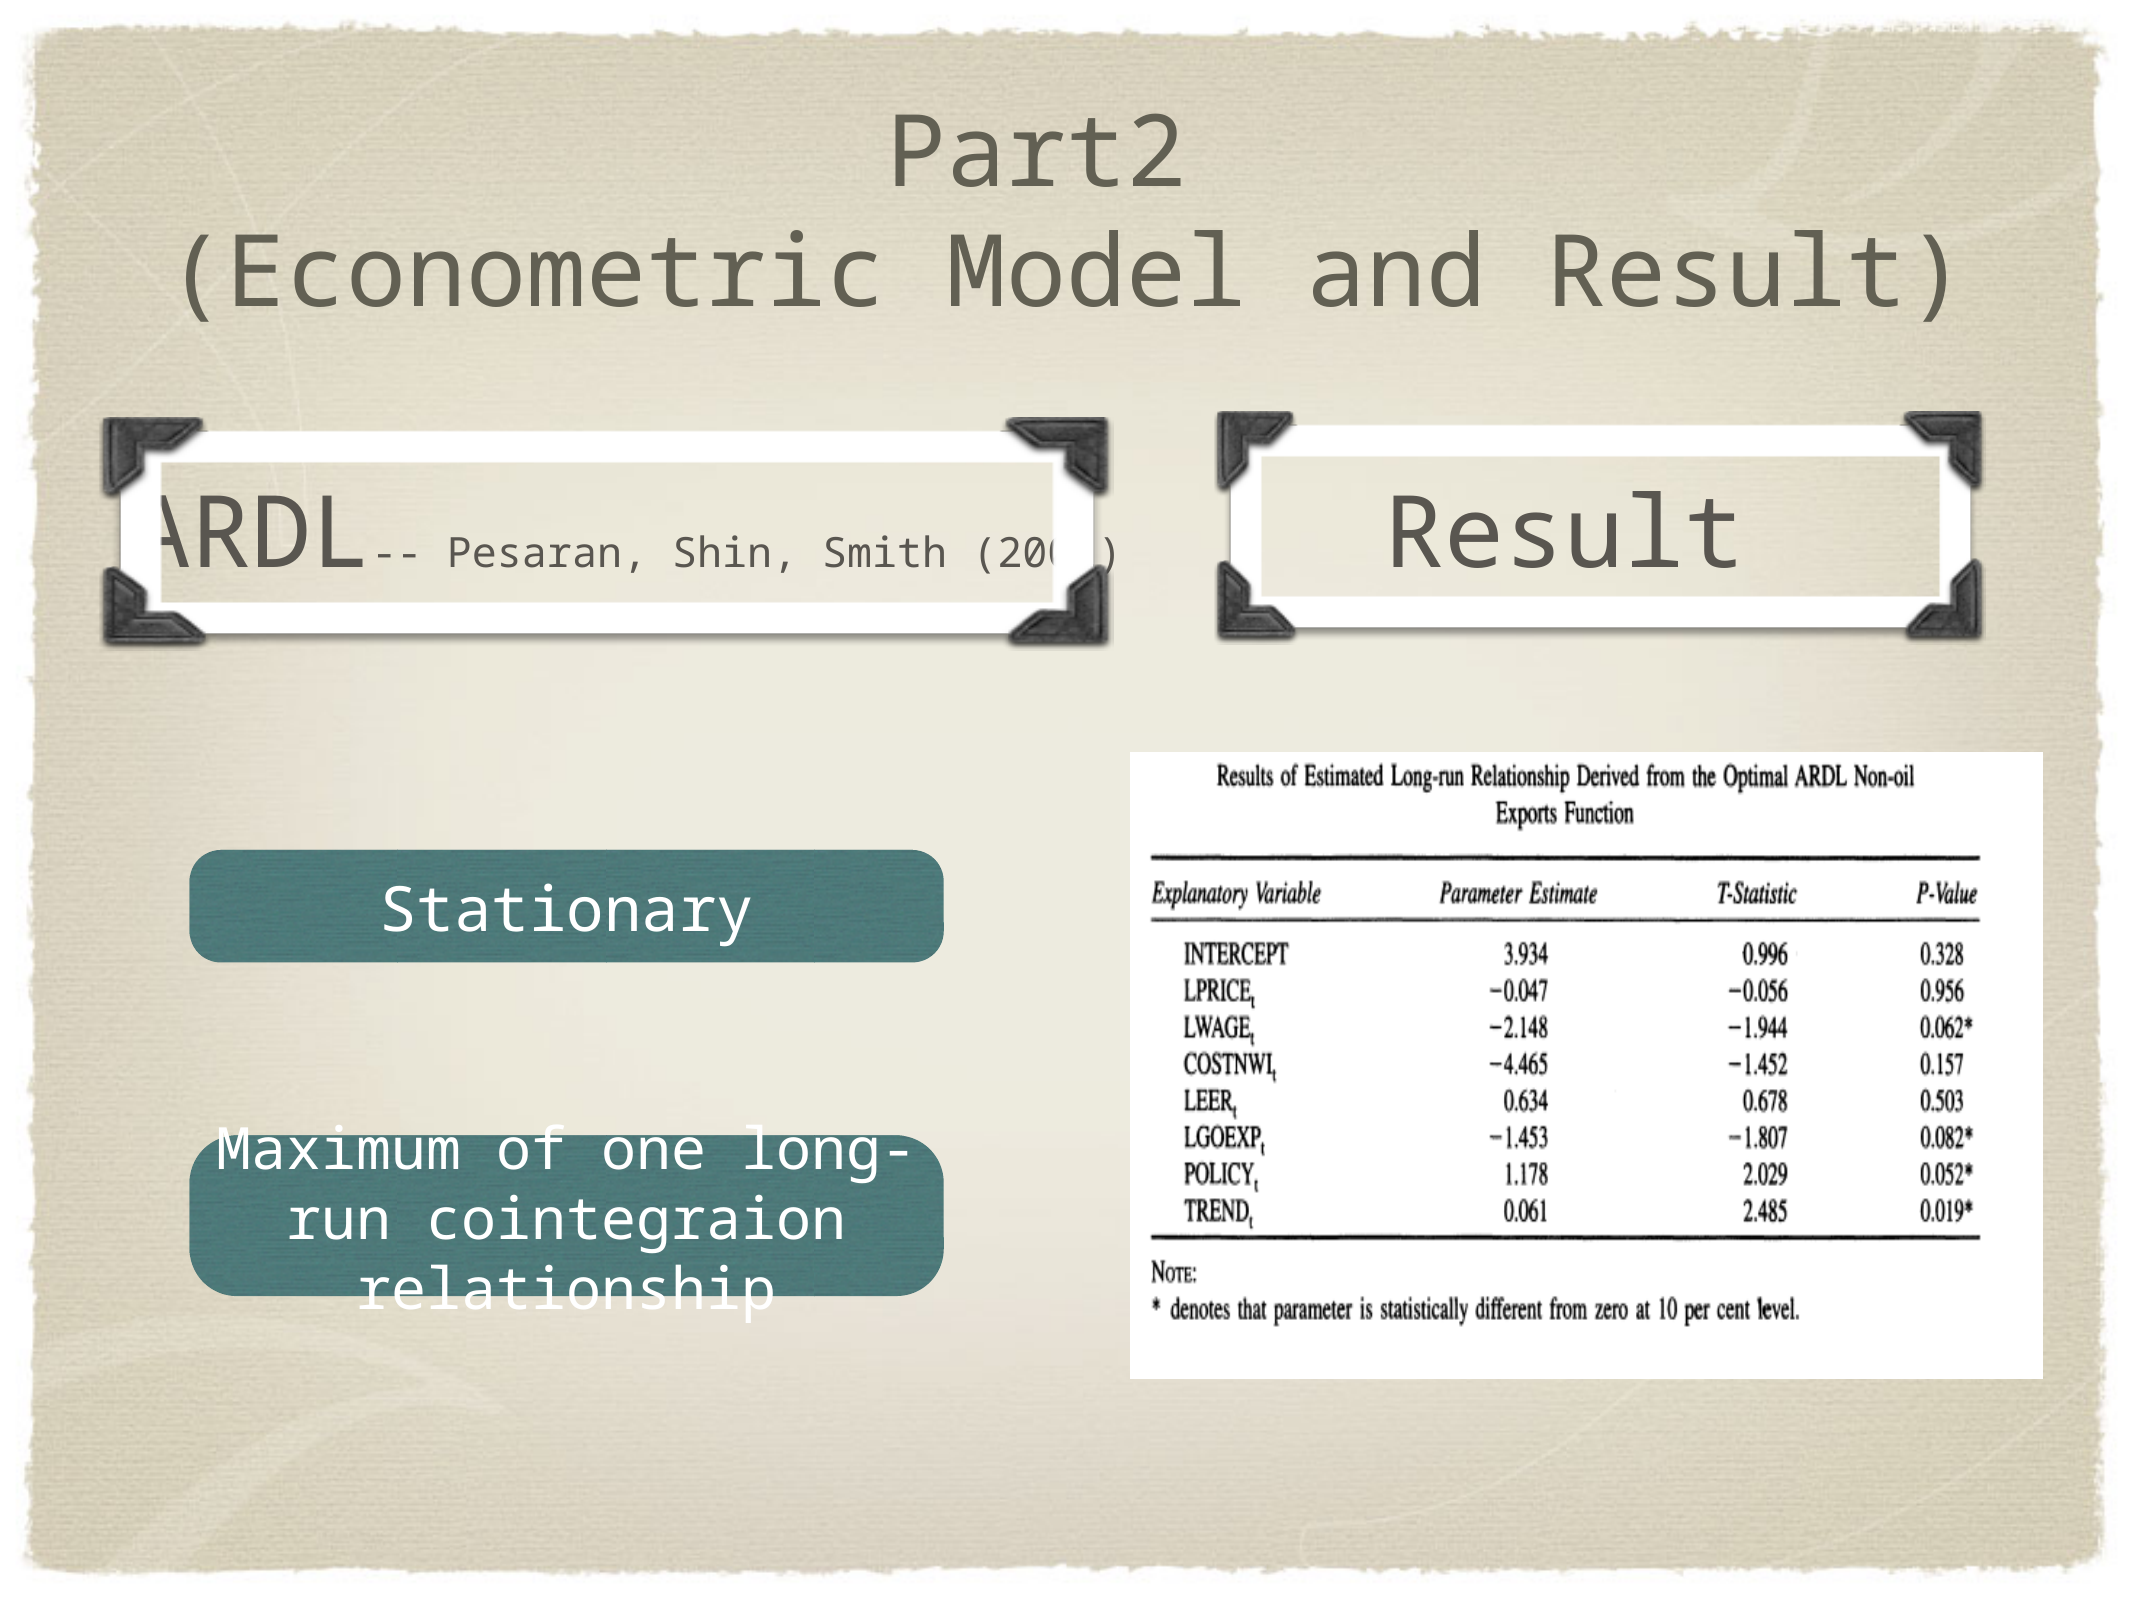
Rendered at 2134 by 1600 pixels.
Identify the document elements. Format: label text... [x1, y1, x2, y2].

picture [0, 0, 2134, 1600]
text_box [1214, 411, 1986, 645]
text_box Maximum of one long-run cointegraion relationship [189, 1135, 944, 1297]
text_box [99, 417, 1115, 651]
title Part2 (Econometric Model and Result) [129, 6, 2005, 407]
text_box Stationary [189, 849, 944, 963]
